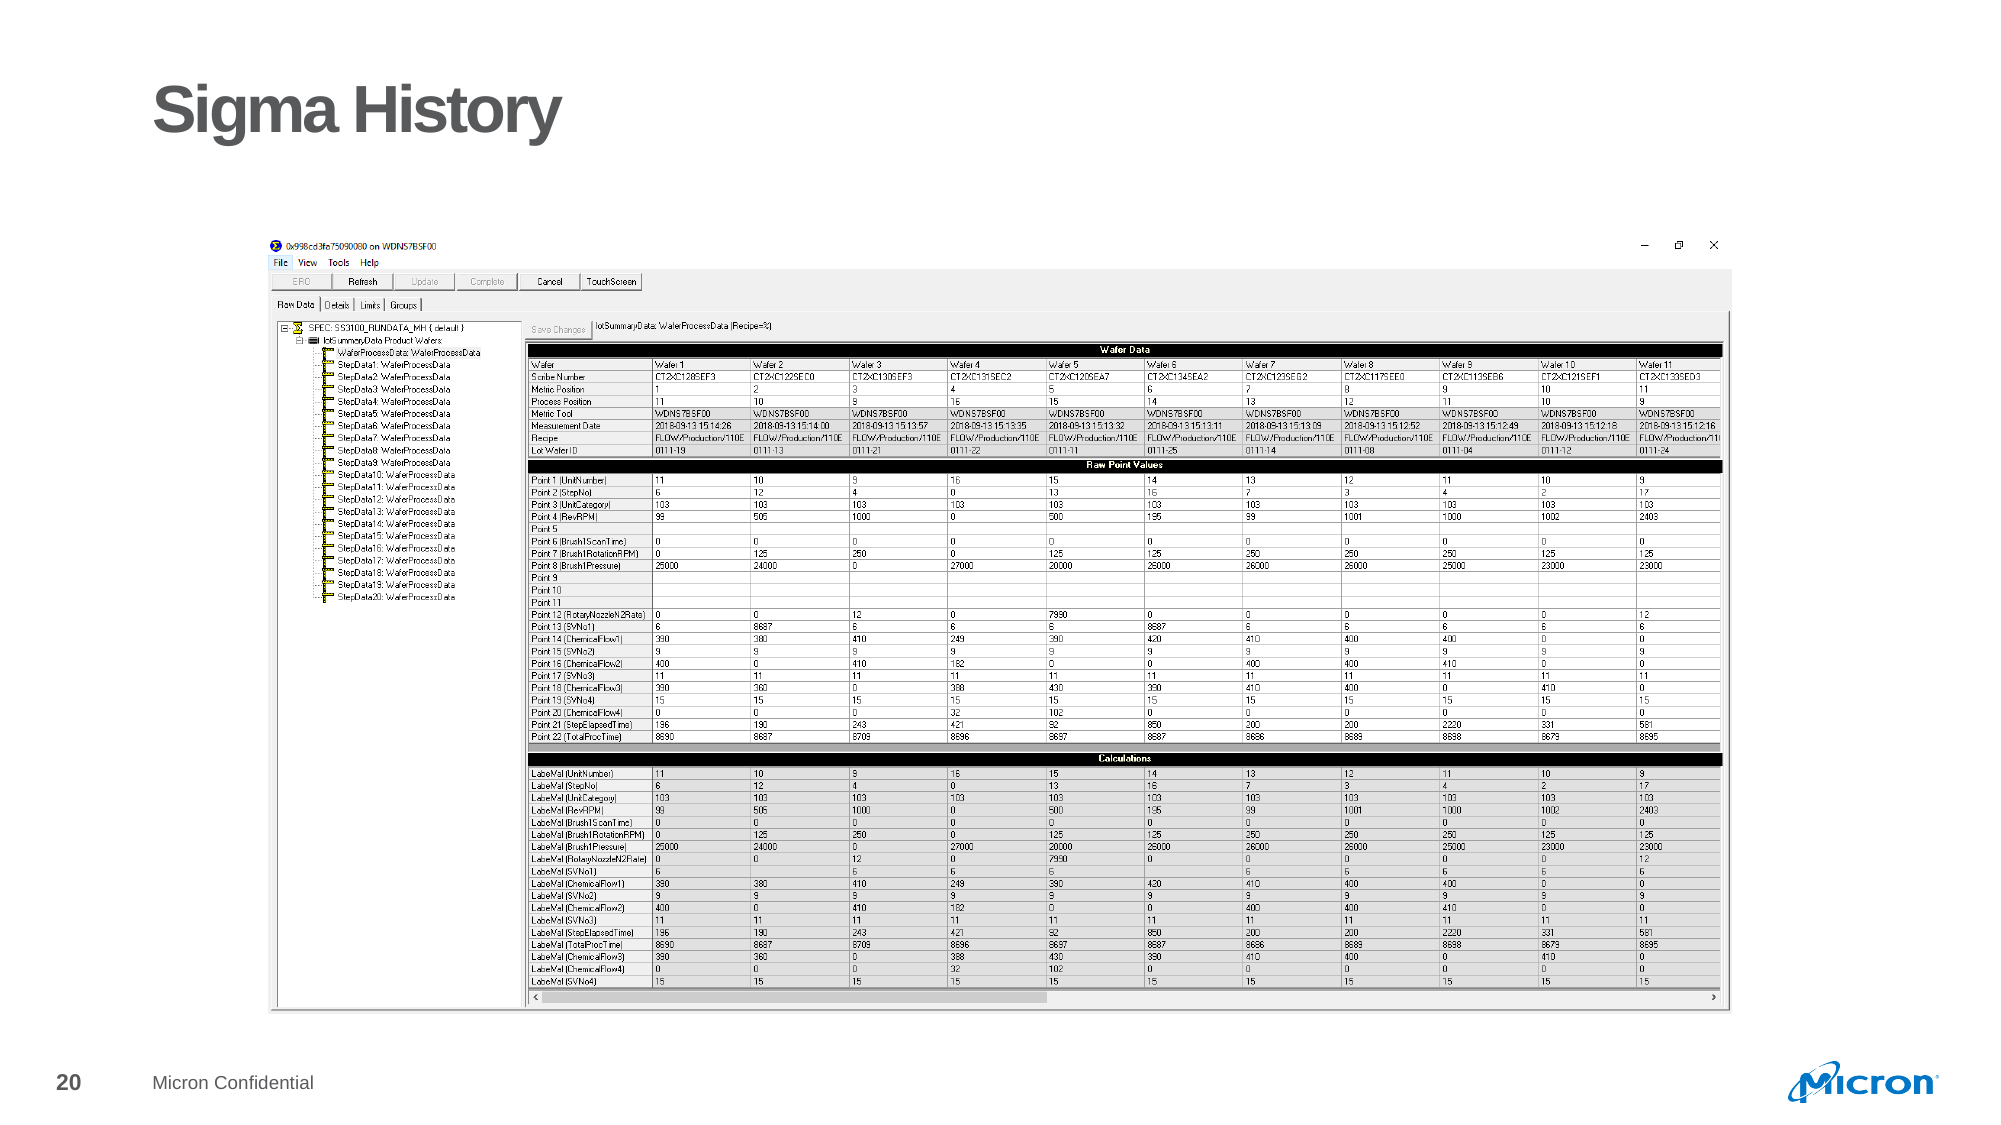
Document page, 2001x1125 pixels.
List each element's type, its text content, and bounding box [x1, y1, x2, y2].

title Sigma History [137, 59, 1863, 163]
slide_number 20 [0, 1051, 138, 1112]
footer Micron Confidential [138, 1051, 366, 1112]
picture [1788, 1061, 1939, 1103]
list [267, 237, 1732, 1014]
